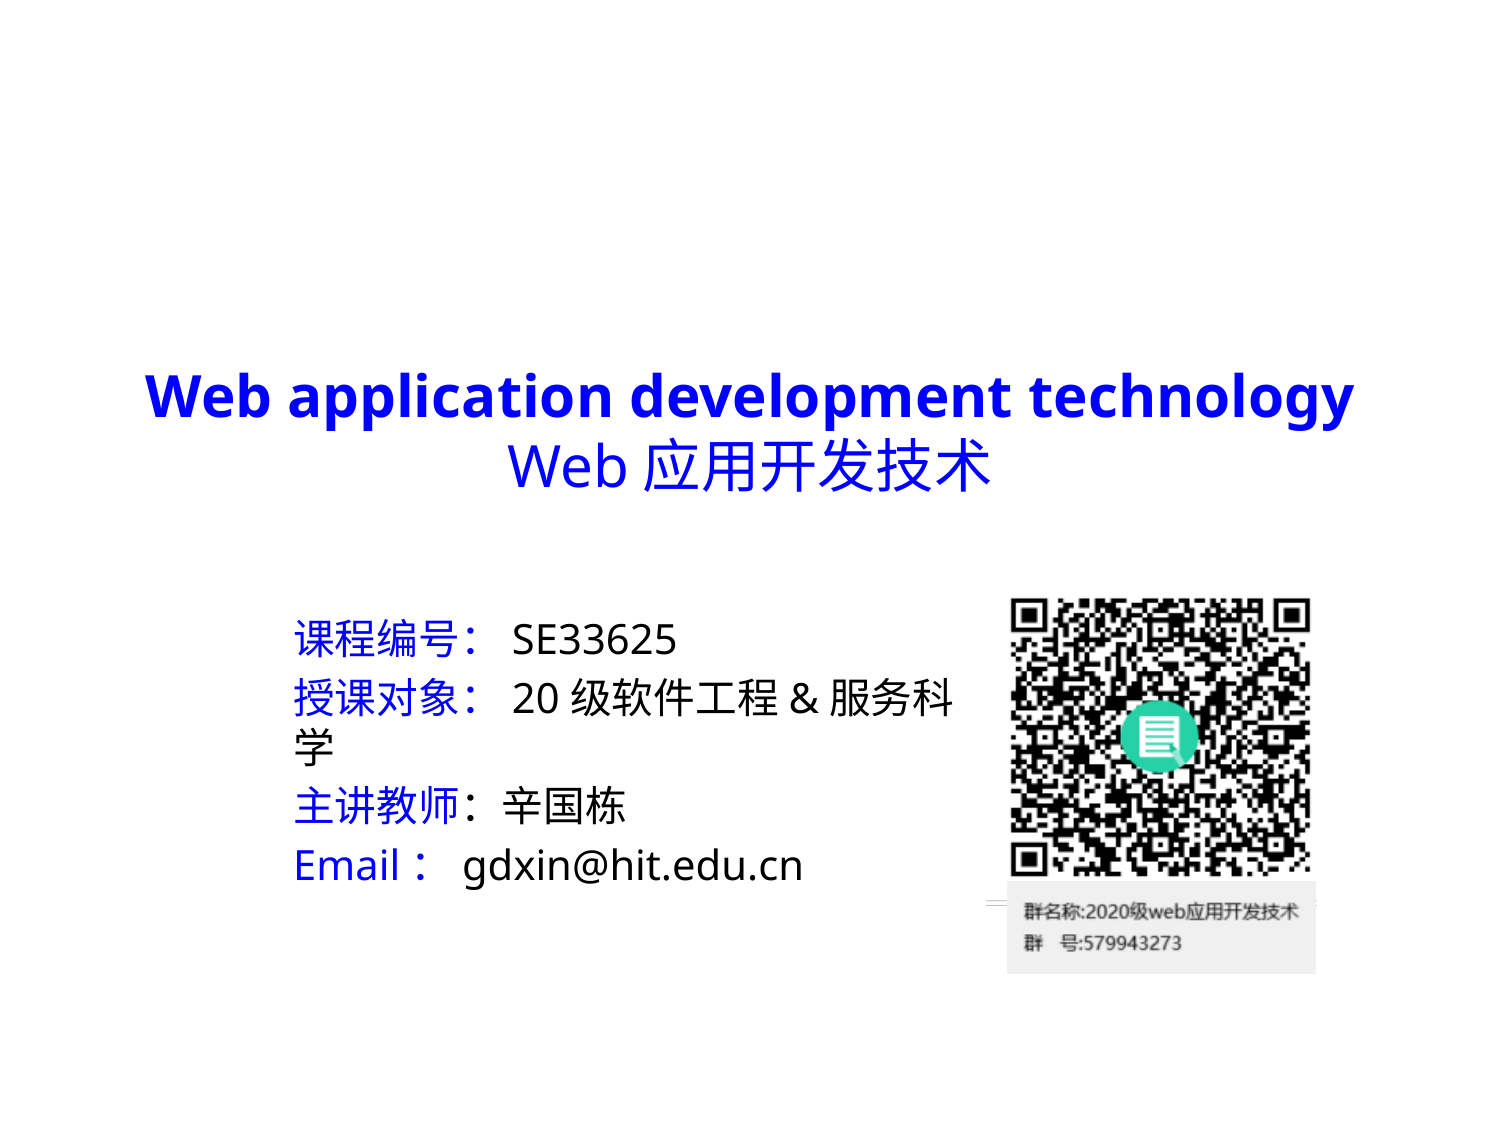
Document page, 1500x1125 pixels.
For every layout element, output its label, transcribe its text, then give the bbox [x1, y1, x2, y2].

title Web application development technology Web应用开发技术 [112, 267, 1388, 591]
picture [985, 574, 1318, 974]
subtitle 课程编号：SE33625 授课对象：20级软件工程&服务科学 主讲教师：辛国栋 Email：gdxin@hit.edu.cn [278, 605, 980, 874]
